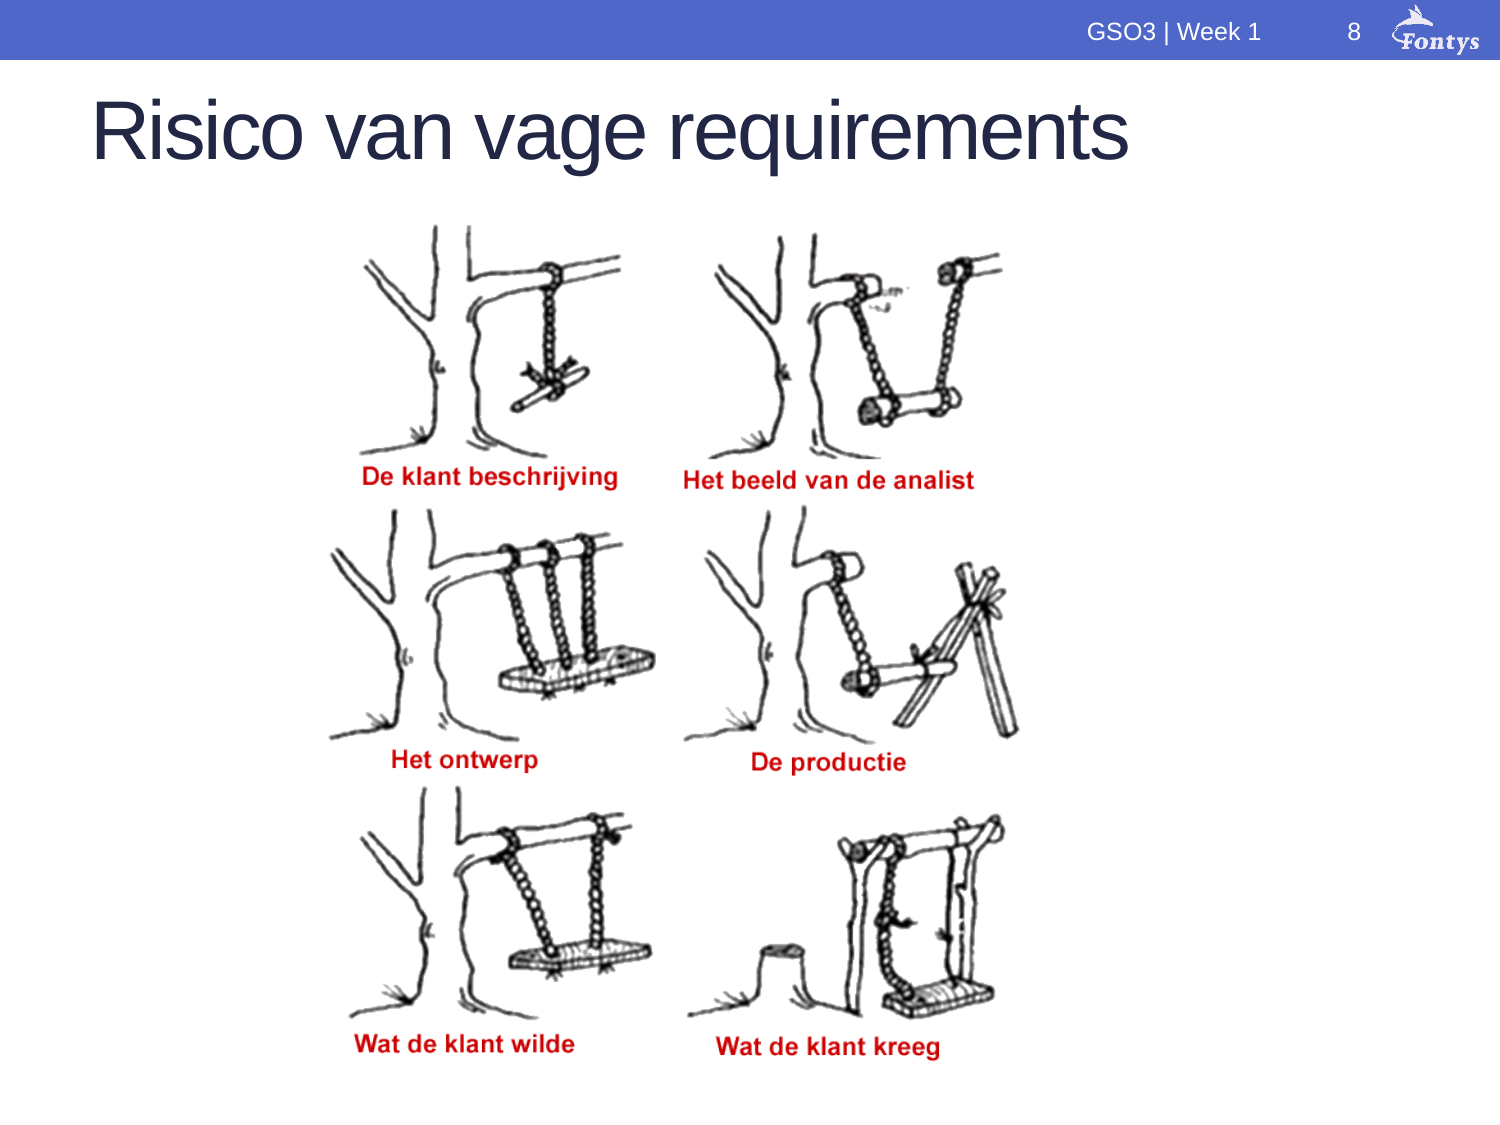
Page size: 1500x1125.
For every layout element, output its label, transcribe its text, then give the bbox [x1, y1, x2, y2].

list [300, 211, 1038, 1063]
slide_number 8 [1293, 12, 1376, 50]
footer GSO3 | Week 1 [75, 12, 1277, 51]
title Risico van vage requirements [75, 20, 1313, 233]
